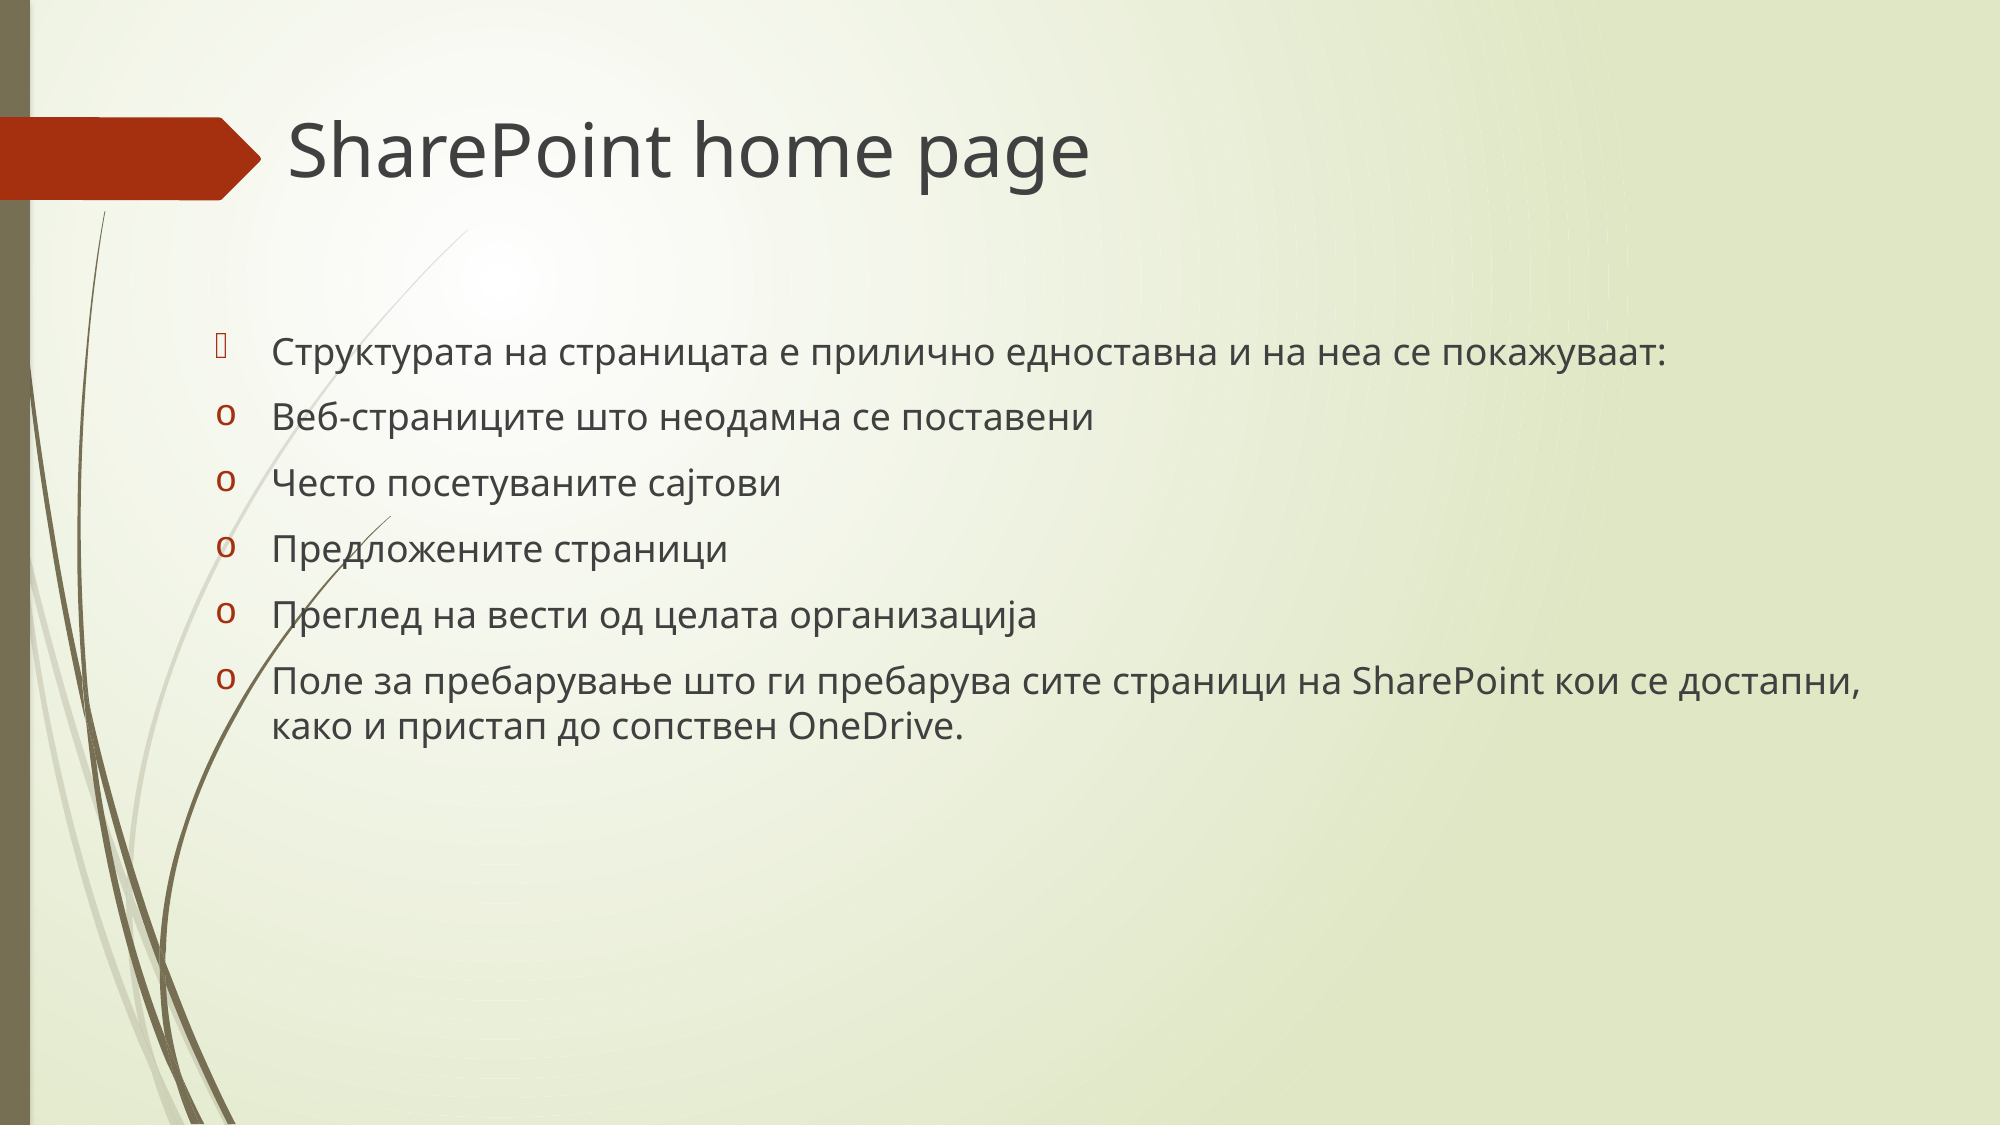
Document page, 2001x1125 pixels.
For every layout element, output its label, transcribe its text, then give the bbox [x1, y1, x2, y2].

list SharePoint home page [272, 95, 1215, 242]
text_box Структурата на страницата е прилично едноставна и на неа се покажуваат: Веб-страниците што неодамна се поставени Често посетуваните сајтови Предложените страници Преглед на вести од целата организација Поле за пребарување што ги пребарува сите страници на SharePoint кои се достапни, како и пристап до сопствен OneDrive. [199, 320, 1922, 897]
